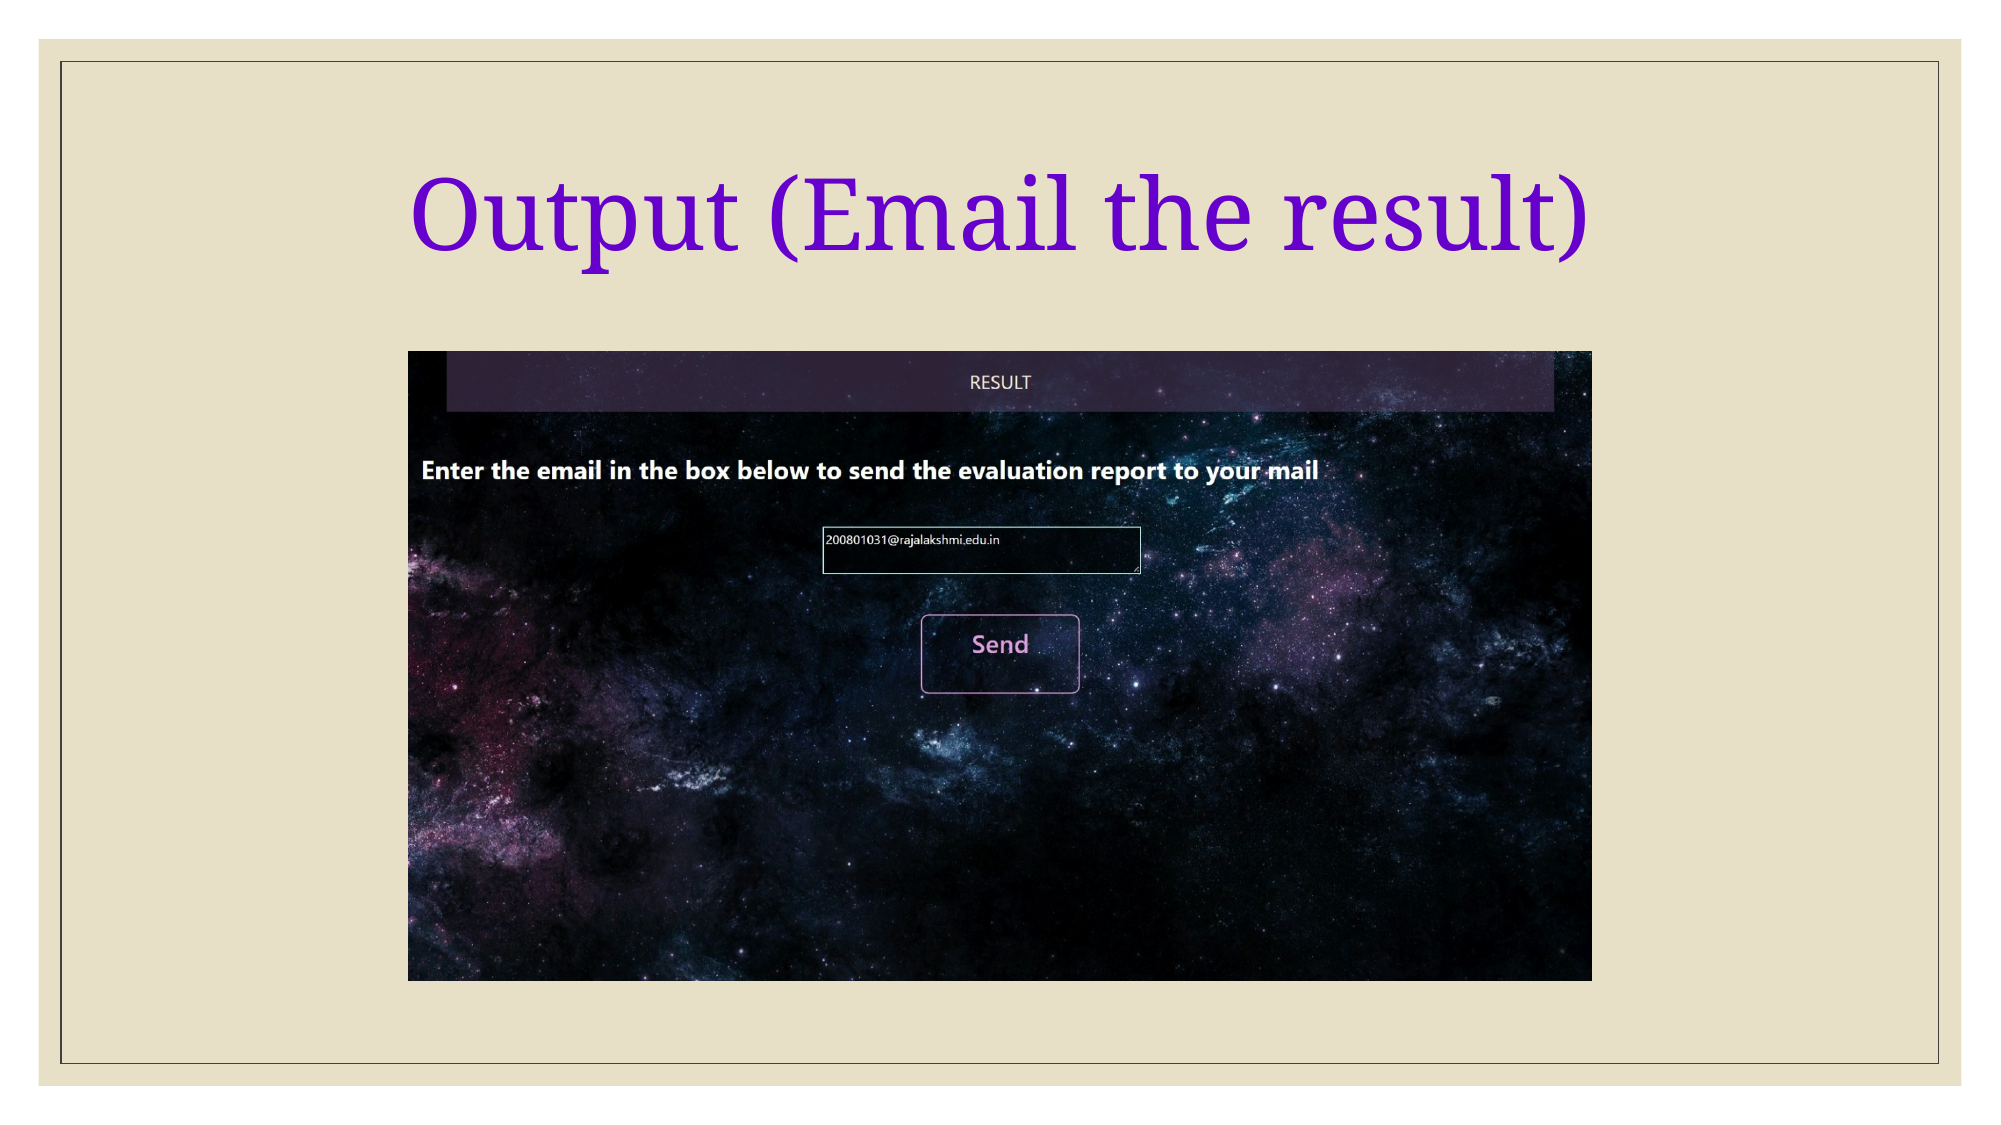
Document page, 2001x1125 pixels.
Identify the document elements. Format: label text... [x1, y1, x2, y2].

title Output (Email the result) [174, 105, 1825, 331]
picture [408, 351, 1592, 981]
